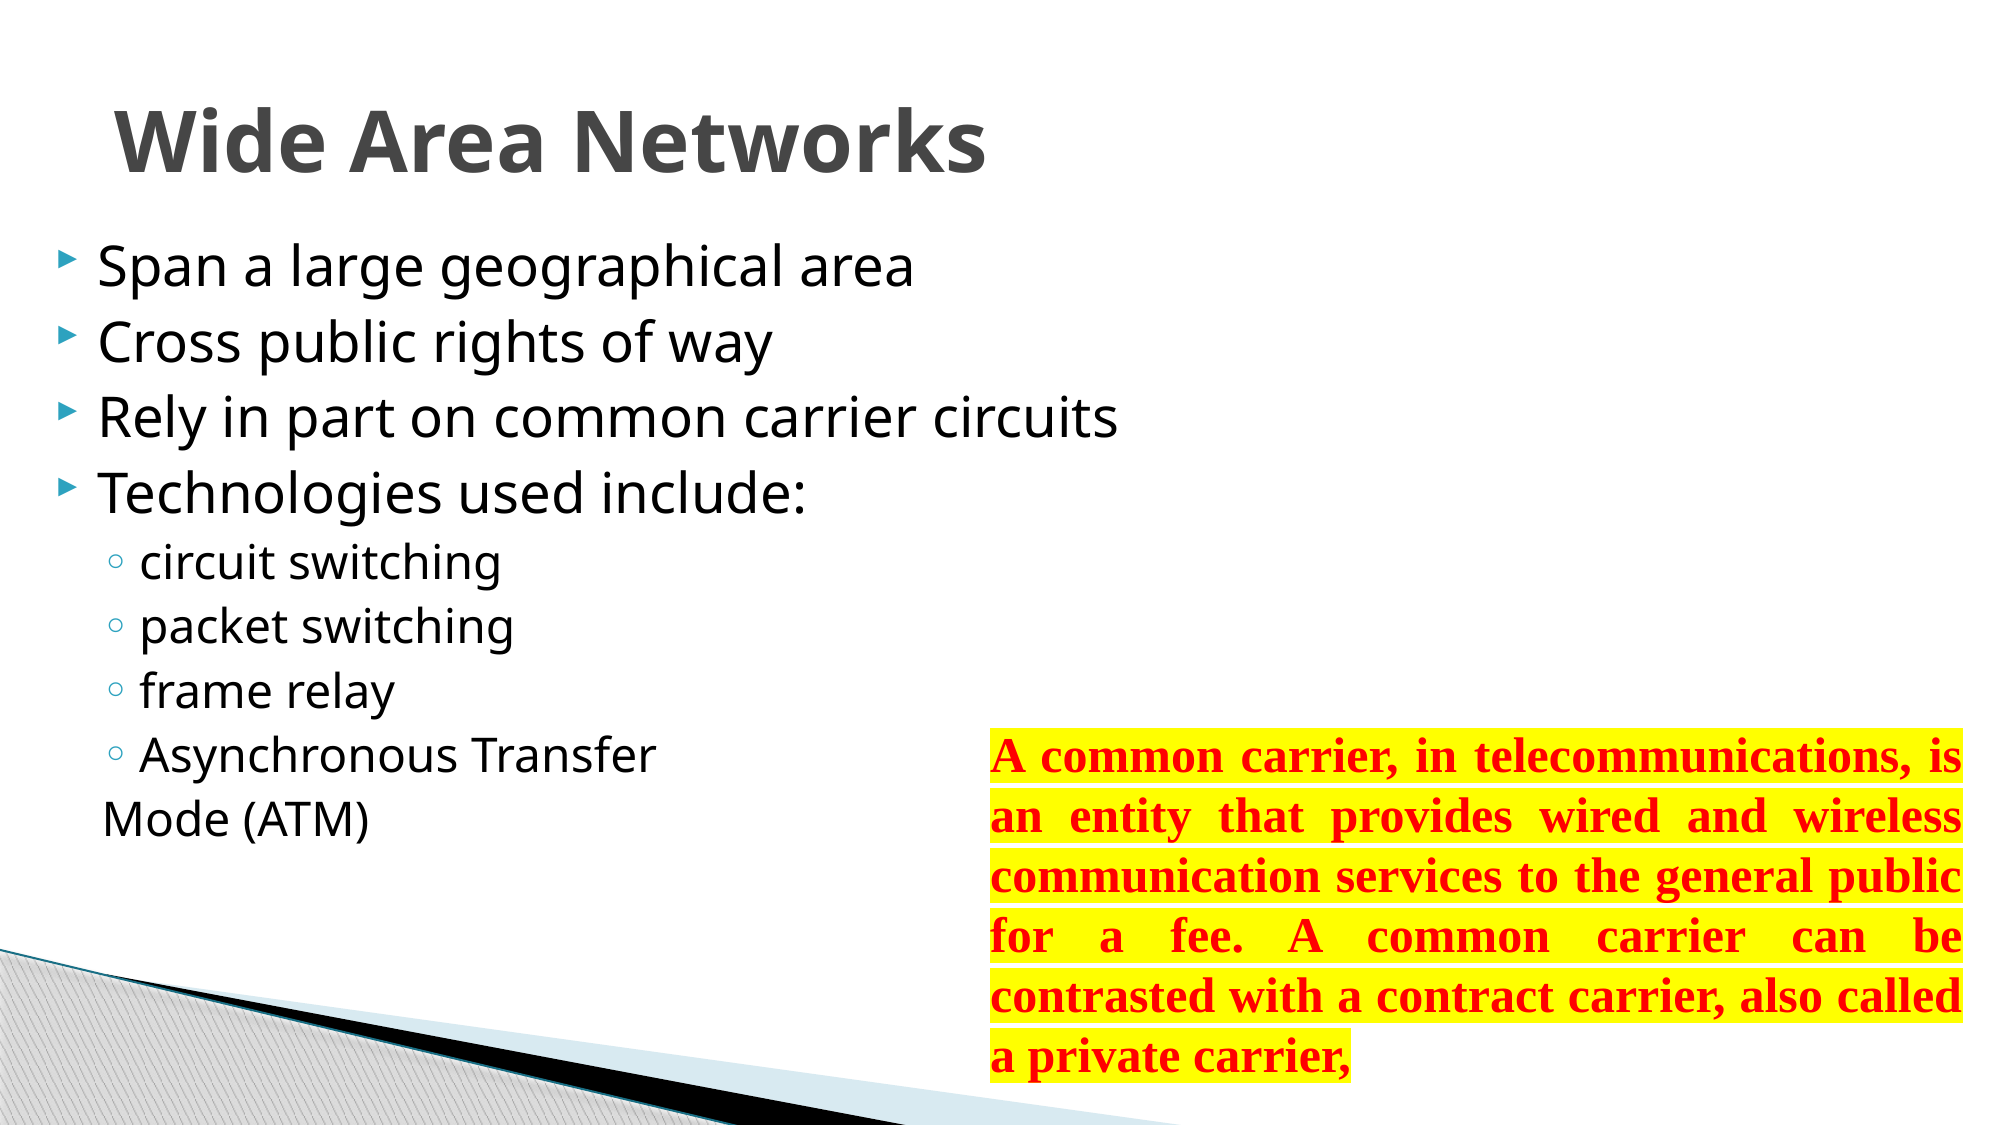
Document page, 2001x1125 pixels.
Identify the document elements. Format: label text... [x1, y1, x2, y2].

title Wide Area Networks [99, 45, 1900, 233]
text_box A common carrier, in telecommunications, is an entity that provides wired and wireless communication services to the general public for a fee. A common carrier can be contrasted with a contract carrier, also called a private carrier, [975, 715, 1978, 1090]
list Span a large geographical area Cross public rights of way Rely in part on common carrier circuits Technologies used include: circuit switching packet switching frame relay Asynchronous Transfer Mode (ATM) [22, 222, 1823, 965]
